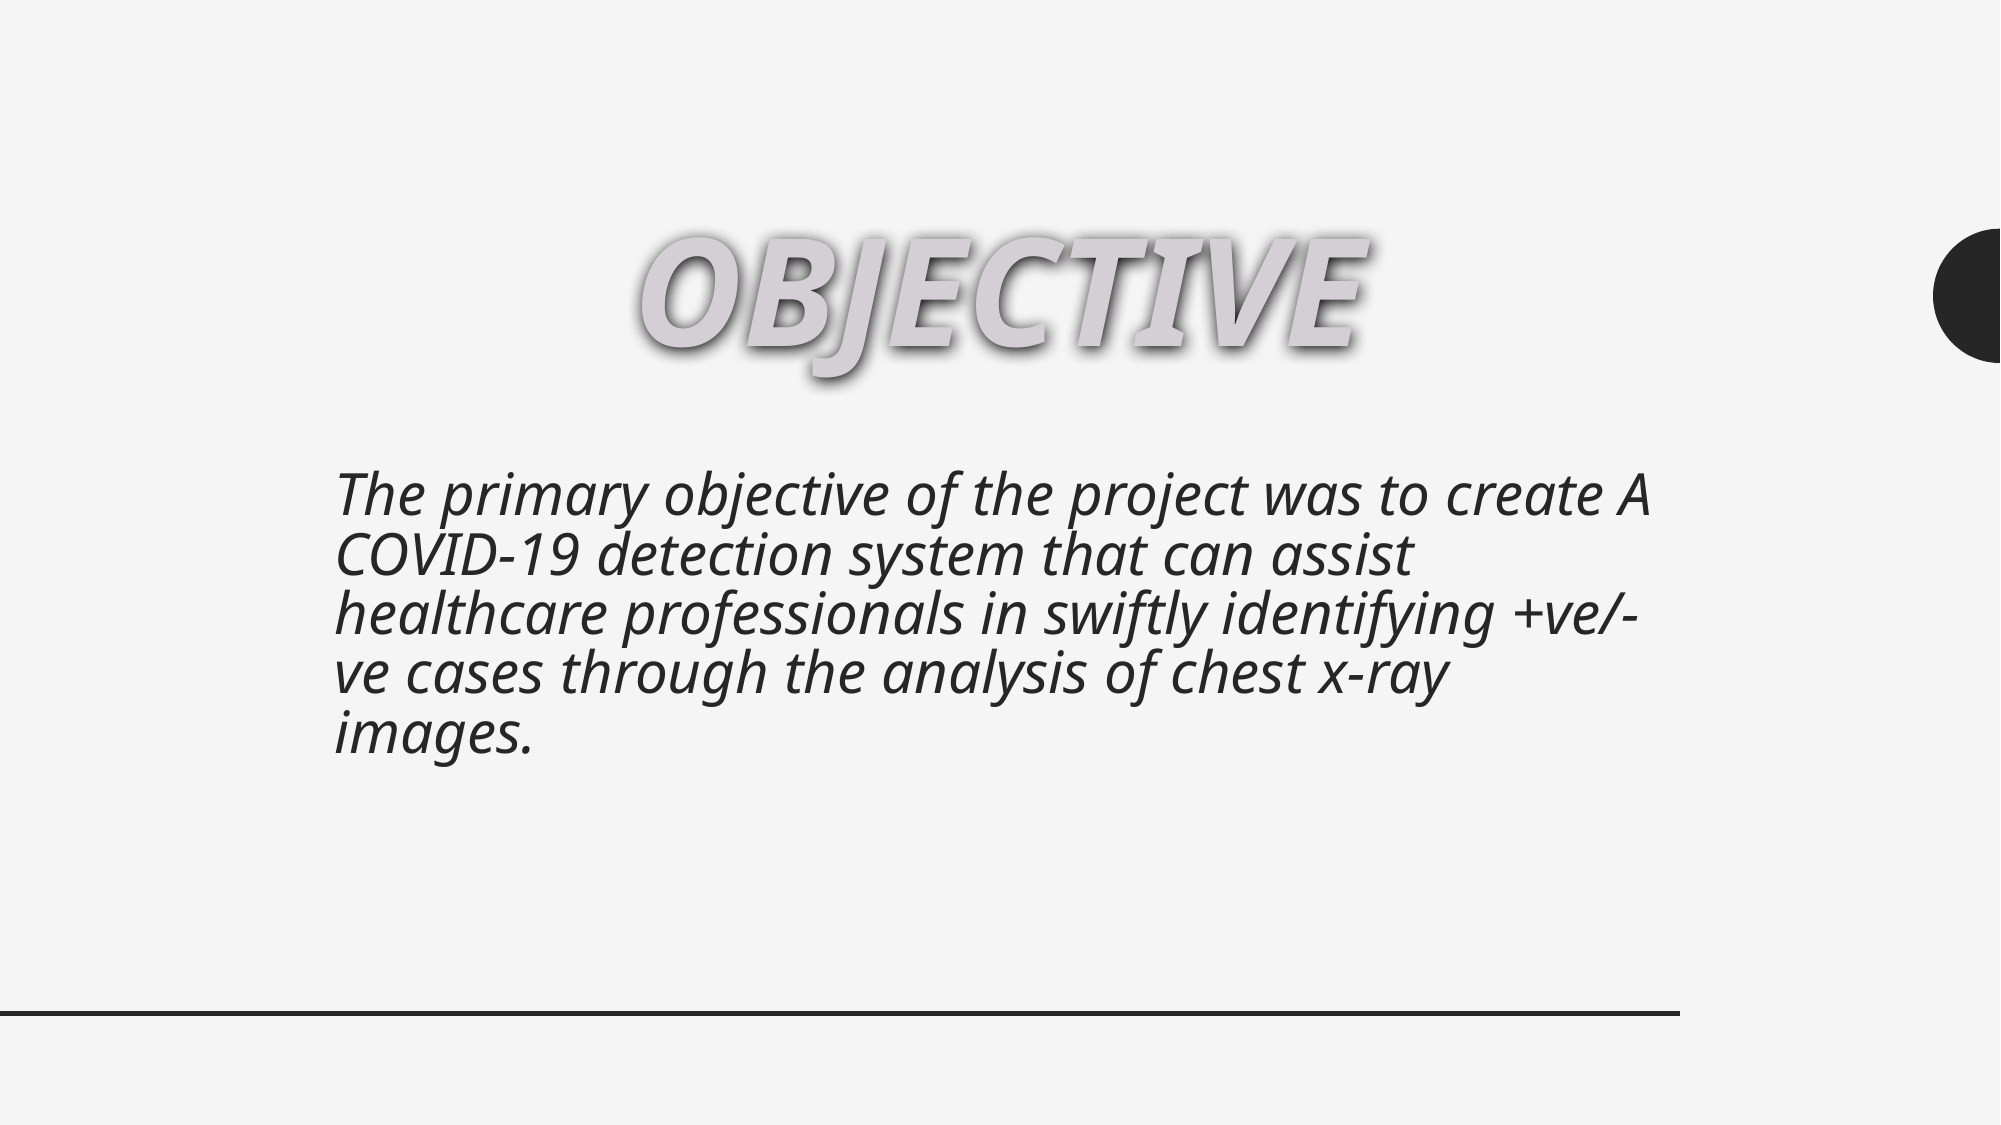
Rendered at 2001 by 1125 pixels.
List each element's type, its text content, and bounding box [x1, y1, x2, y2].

text_box OBJECTIVE [618, 188, 1382, 384]
title The primary objective of the project was to create A COVID-19 detection system that can assist healthcare professionals in swiftly identifying +ve/-ve cases through the analysis of chest x-ray images. [319, 460, 1681, 961]
